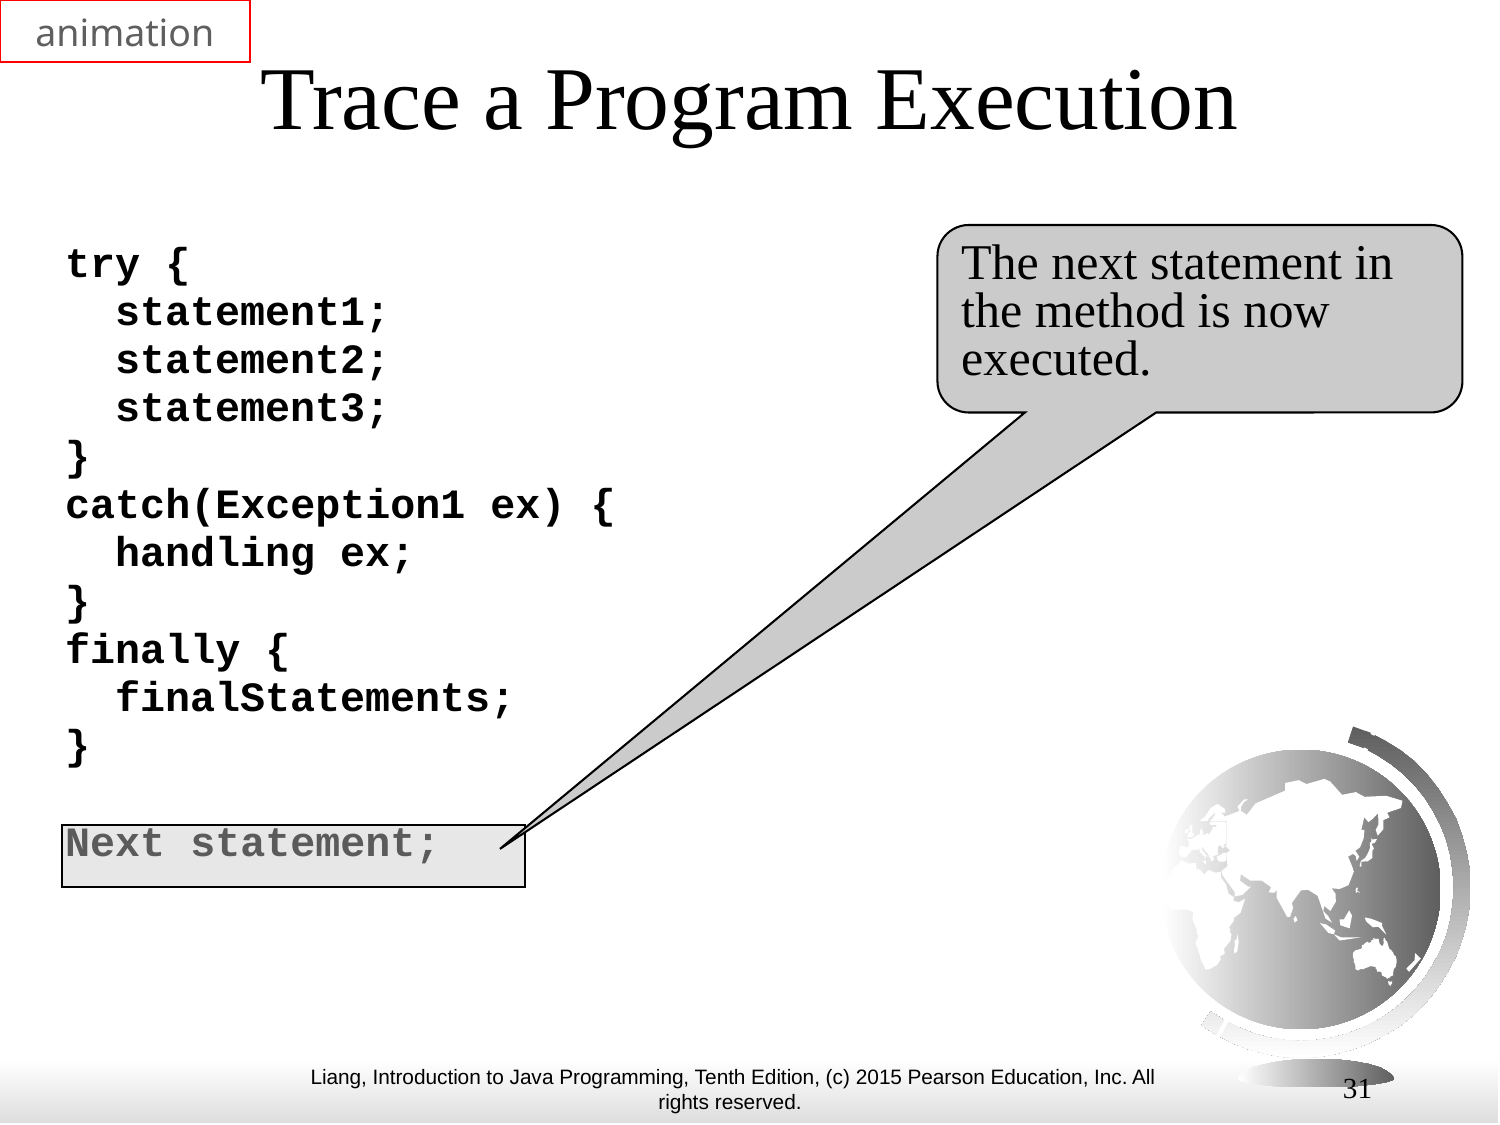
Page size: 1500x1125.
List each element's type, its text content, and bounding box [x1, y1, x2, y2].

text_box animation [0, 0, 250, 63]
text_box The next statement in the method is now executed. [499, 224, 1463, 849]
list try { statement1; statement2; statement3; } catch(Exception1 ex) { handling ex; } finally { finalStatements; } Next statement; [50, 237, 813, 975]
slide_number 31 [1074, 1049, 1388, 1125]
title Trace a Program Execution [112, 50, 1388, 138]
text_box [62, 824, 525, 888]
